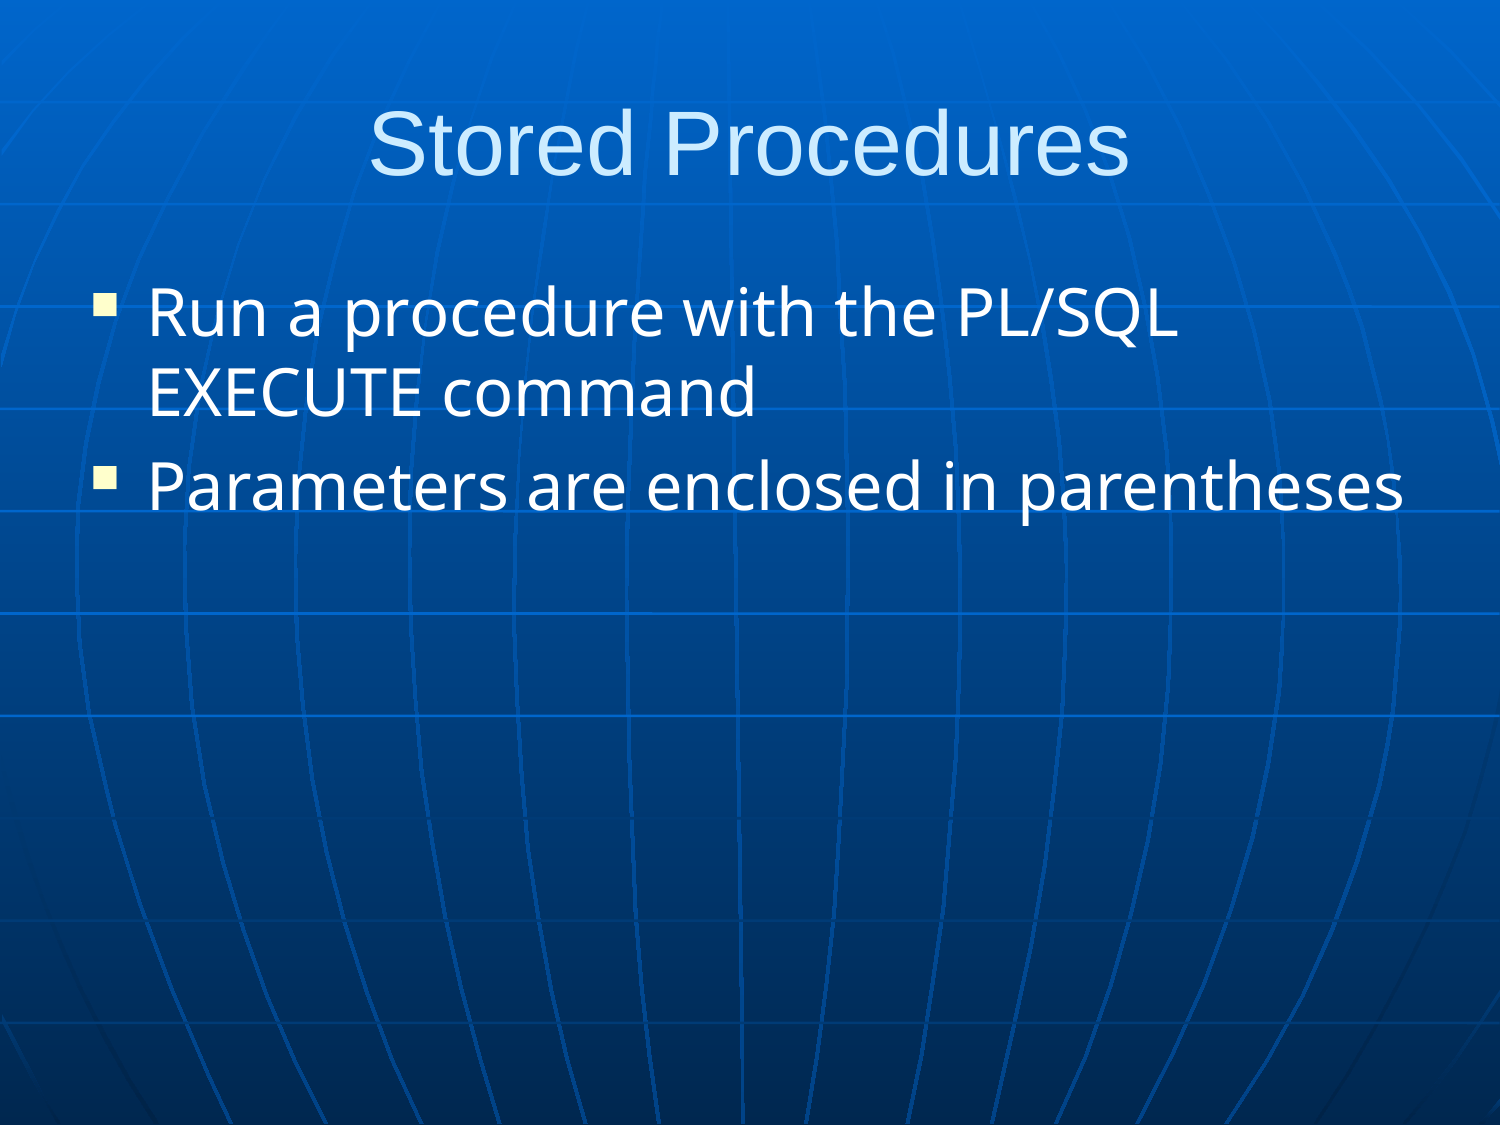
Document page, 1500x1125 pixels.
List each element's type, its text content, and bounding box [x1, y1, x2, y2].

title Stored Procedures [75, 45, 1425, 233]
list Run a procedure with the PL/SQL EXECUTE command Parameters are enclosed in parentheses [75, 262, 1425, 1006]
